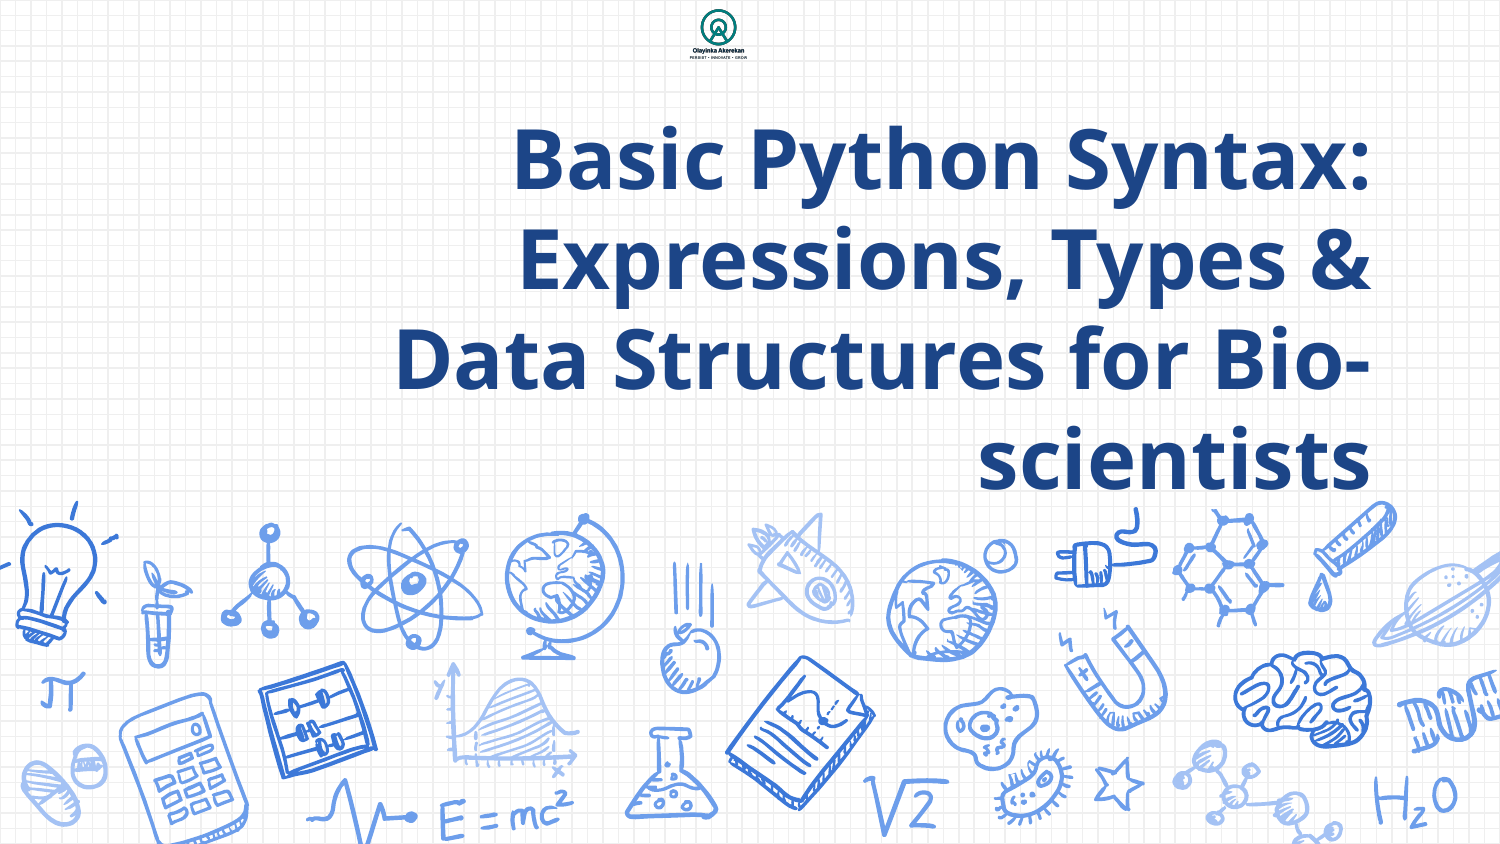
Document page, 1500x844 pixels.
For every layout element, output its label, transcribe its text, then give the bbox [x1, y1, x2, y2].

title Basic Python Syntax: Expressions, Types & Data Structures for Bio-scientists [324, 190, 1388, 422]
picture [677, 2, 760, 65]
